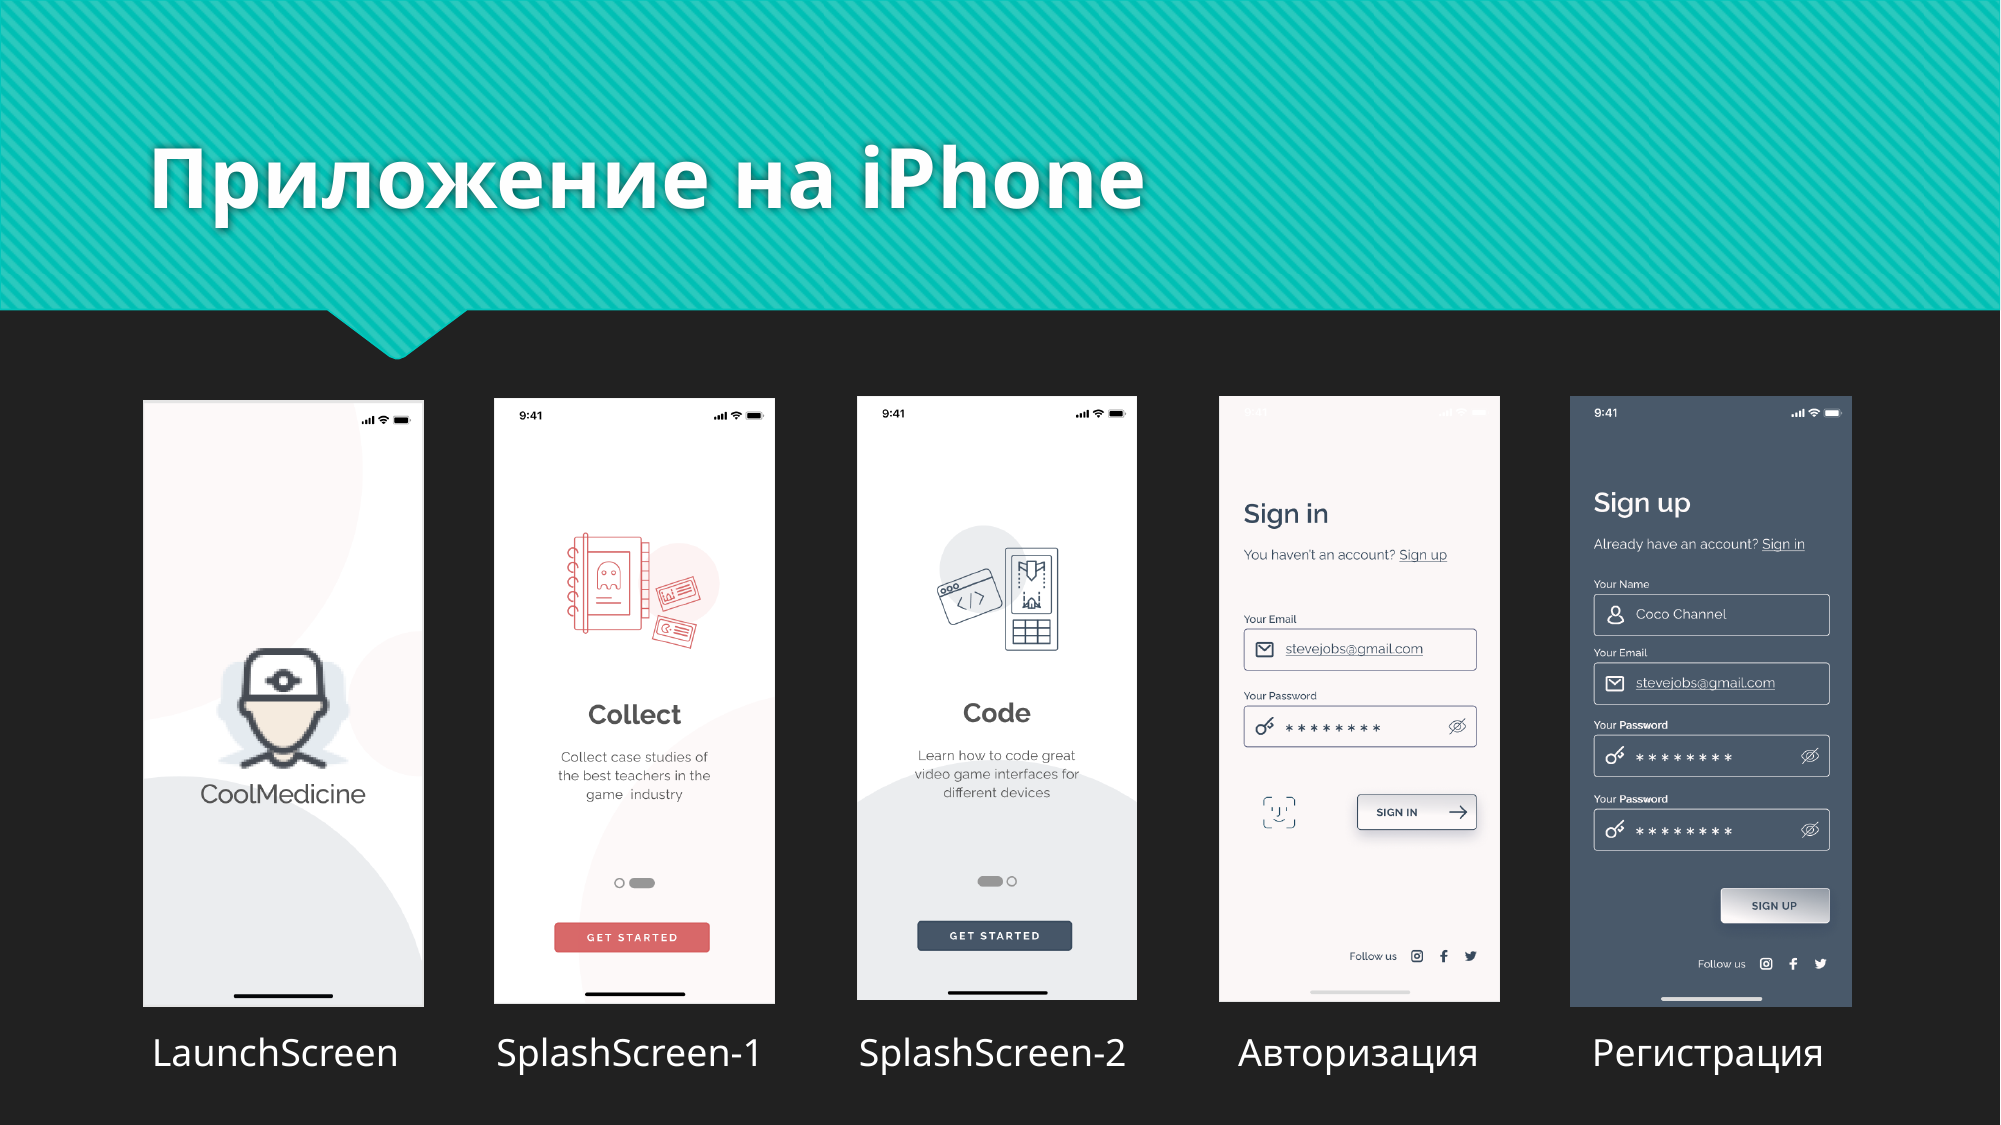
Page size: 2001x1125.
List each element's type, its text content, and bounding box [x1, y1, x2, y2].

picture [494, 398, 775, 1005]
picture [856, 395, 1138, 1001]
picture [1219, 395, 1500, 1002]
title Приложение на iPhone [132, 73, 1868, 233]
text_box SplashScreen-1 [481, 1021, 788, 1081]
text_box LaunchScreen [137, 1021, 430, 1082]
picture [1570, 395, 1852, 1007]
picture [142, 400, 424, 1007]
text_box Регистрация [1577, 1021, 1845, 1081]
text_box Авторизация [1223, 1021, 1504, 1081]
text_box SplashScreen-2 [844, 1021, 1150, 1081]
